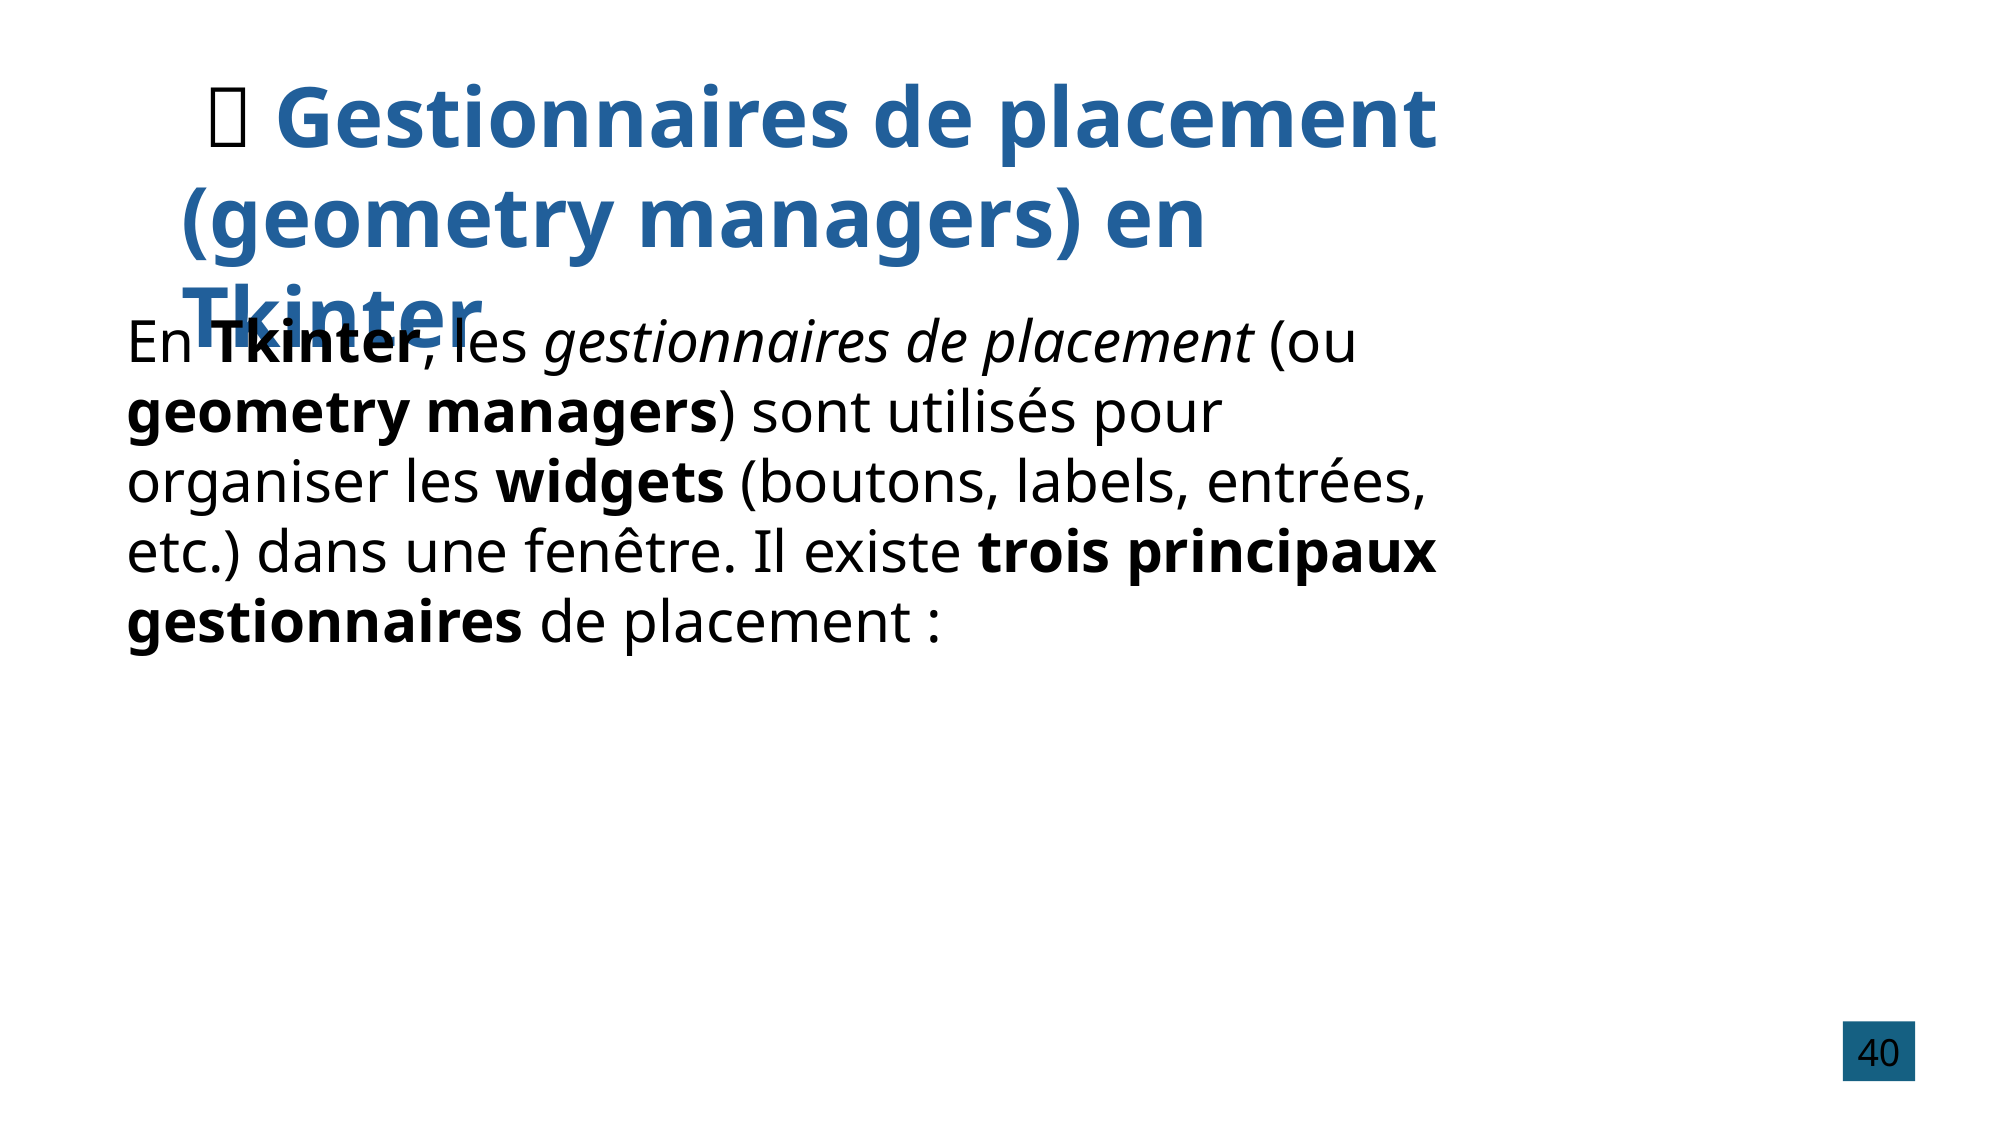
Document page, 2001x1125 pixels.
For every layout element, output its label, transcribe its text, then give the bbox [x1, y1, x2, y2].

text_box 🔸 Gestionnaires de placement (geometry managers) en Tkinter [166, 56, 1500, 296]
text_box 40 [1842, 1021, 1916, 1082]
text_box En Tkinter, les gestionnaires de placement (ou geometry managers) sont utilisés pour organiser les widgets (boutons, labels, entrées, etc.) dans une fenêtre. Il existe trois principaux gestionnaires de placement : [111, 296, 1500, 662]
